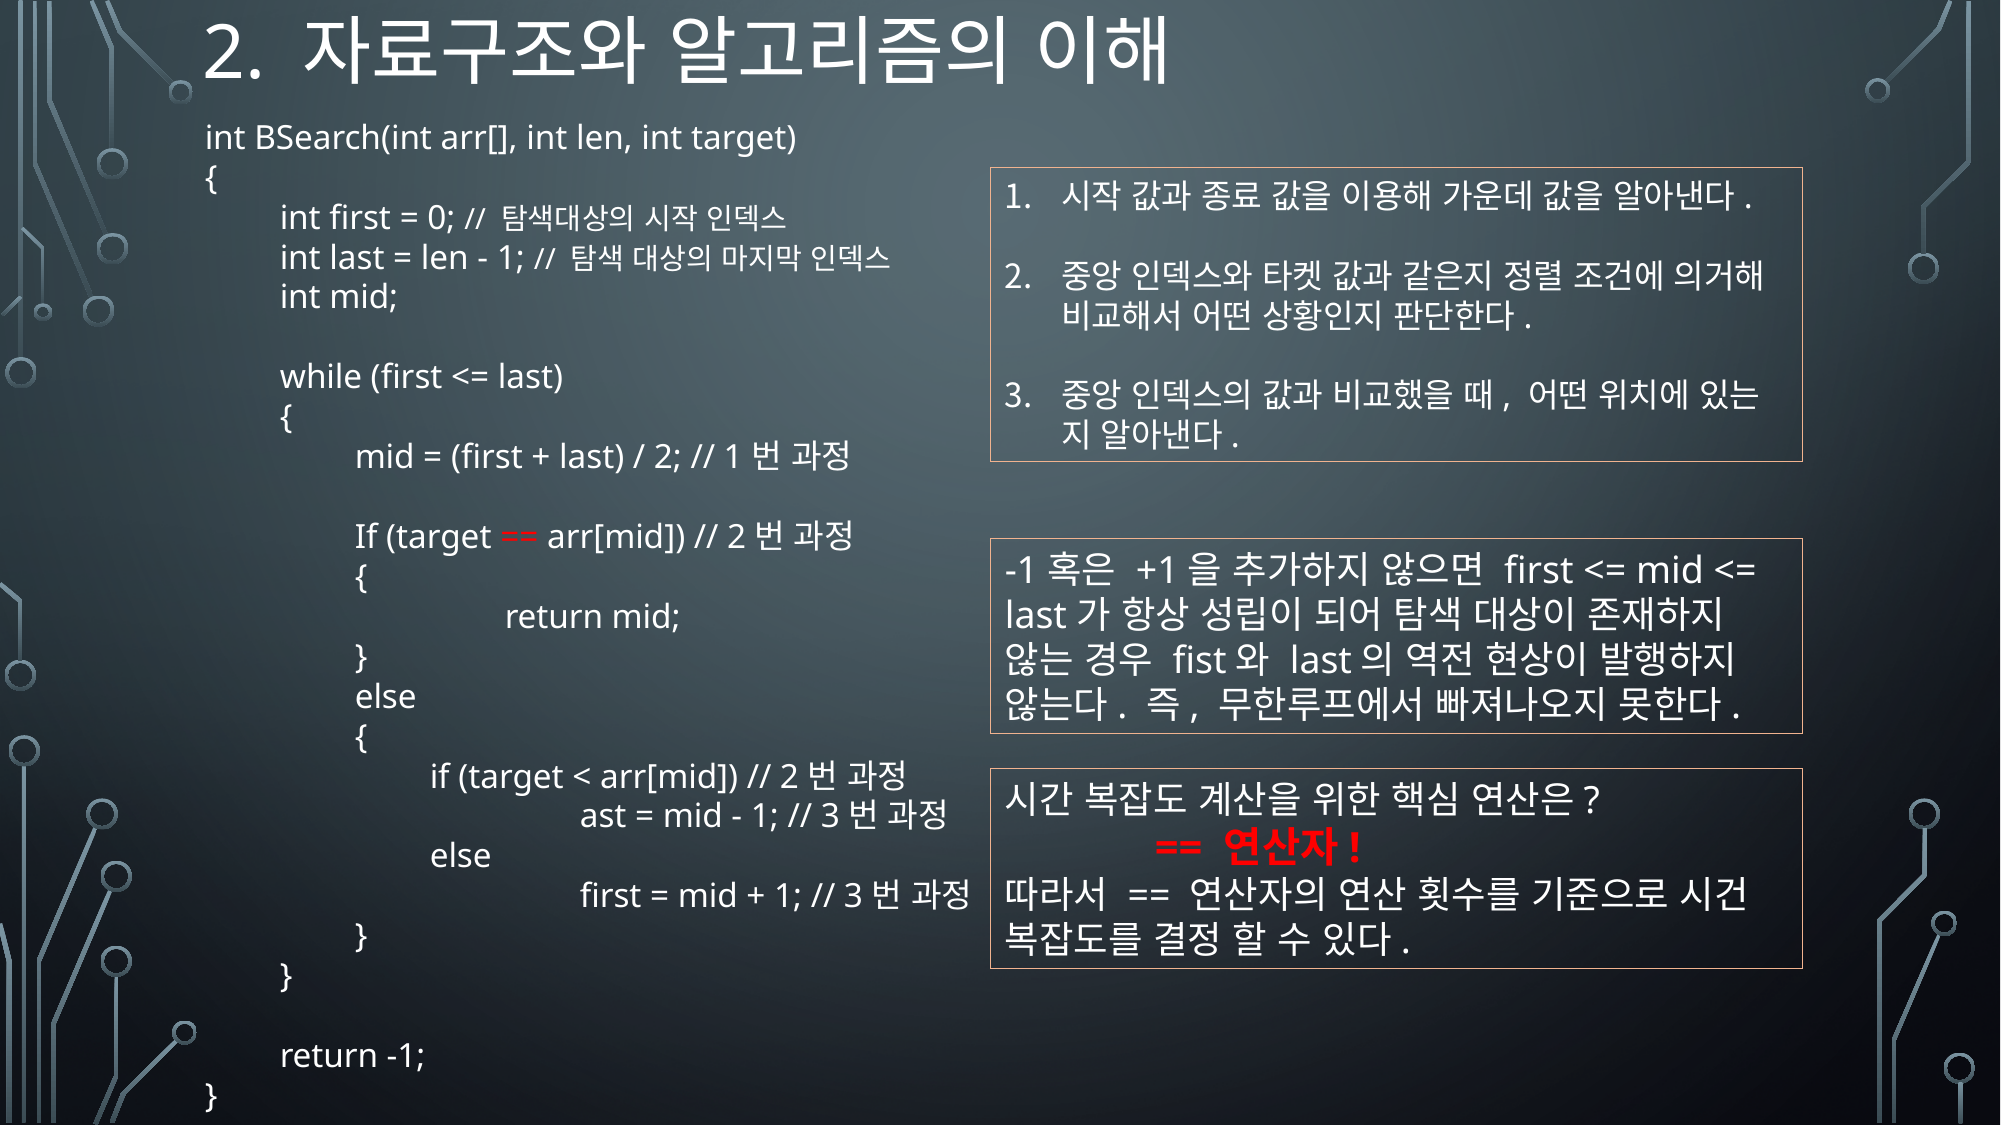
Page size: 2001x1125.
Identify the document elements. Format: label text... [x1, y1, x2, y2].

text_box 시작 값과 종료 값을 이용해 가운데 값을 알아낸다. 중앙 인덱스와 타켓 값과 같은지 정렬 조건에 의거해 비교해서 어떤 상황인지 판단한다. 중앙 인덱스의 값과 비교했을 때, 어떤 위치에 있는 지 알아낸다. [990, 167, 1803, 462]
title 2. 자료구조와 알고리즘의 이해 [187, 0, 1813, 109]
text_box -1혹은 +1을 추가하지 않으면 first <= mid <= last가 항상 성립이 되어 탐색 대상이 존재하지 않는 경우 fist와 last의 역전 현상이 발행하지 않는다. 즉, 무한루프에서 빠져나오지 못한다. [990, 538, 1803, 734]
text_box 시간 복잡도 계산을 위한 핵심 연산은? == 연산자! 따라서 == 연산자의 연산 횟수를 기준으로 시건 복잡도를 결정 할 수 있다. [990, 768, 1803, 969]
text_box int BSearch(int arr[], int len, int target) { int first = 0; // 탐색대상의 시작 인덱스 int last = len - 1; // 탐색 대상의 마지막 인덱스 int mid; while (first <= last) { mid = (first + last) / 2; // 1번 과정 If (target == arr[mid]) // 2번 과정 { return mid; } else { if (target < arr[mid]) // 2번 과정 ast = mid - 1; // 3번 과정 else first = mid + 1; // 3번 과정 } } return -1; } [189, 109, 988, 1122]
